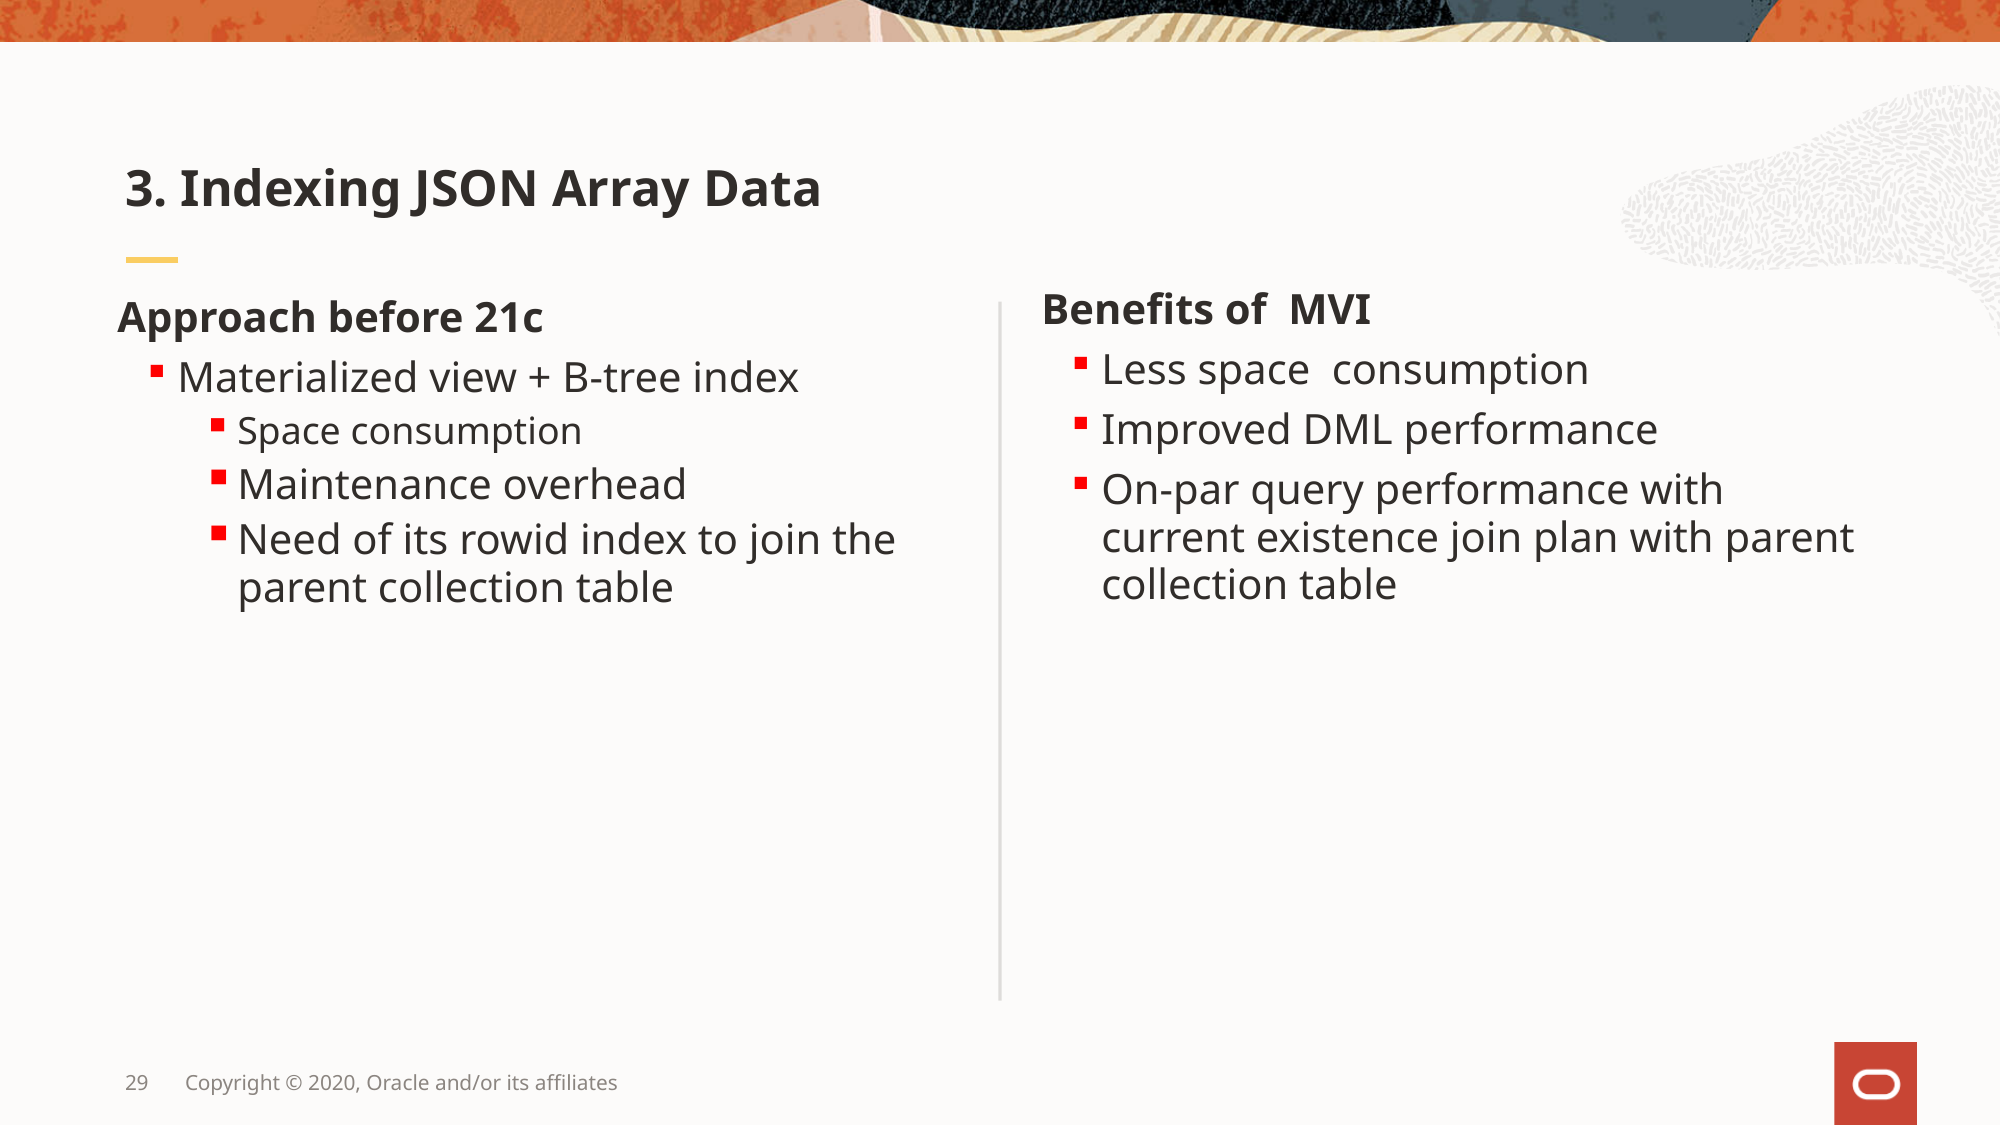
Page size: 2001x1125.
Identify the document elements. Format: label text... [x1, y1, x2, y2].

list Benefits of MVI Less space consumption Improved DML performance On-par query performance with current existence join plan with parent collection table [1041, 286, 1876, 986]
footer Copyright © 2020, Oracle and/or its affiliates [185, 1053, 1128, 1114]
title 3. Indexing JSON Array Data [125, 83, 1876, 219]
list Approach before 21c Materialized view + B-tree index Space consumption Maintenance overhead Need of its rowid index to join the parent collection table [117, 294, 952, 994]
picture [0, 0, 2000, 42]
slide_number 29 [125, 1053, 185, 1114]
